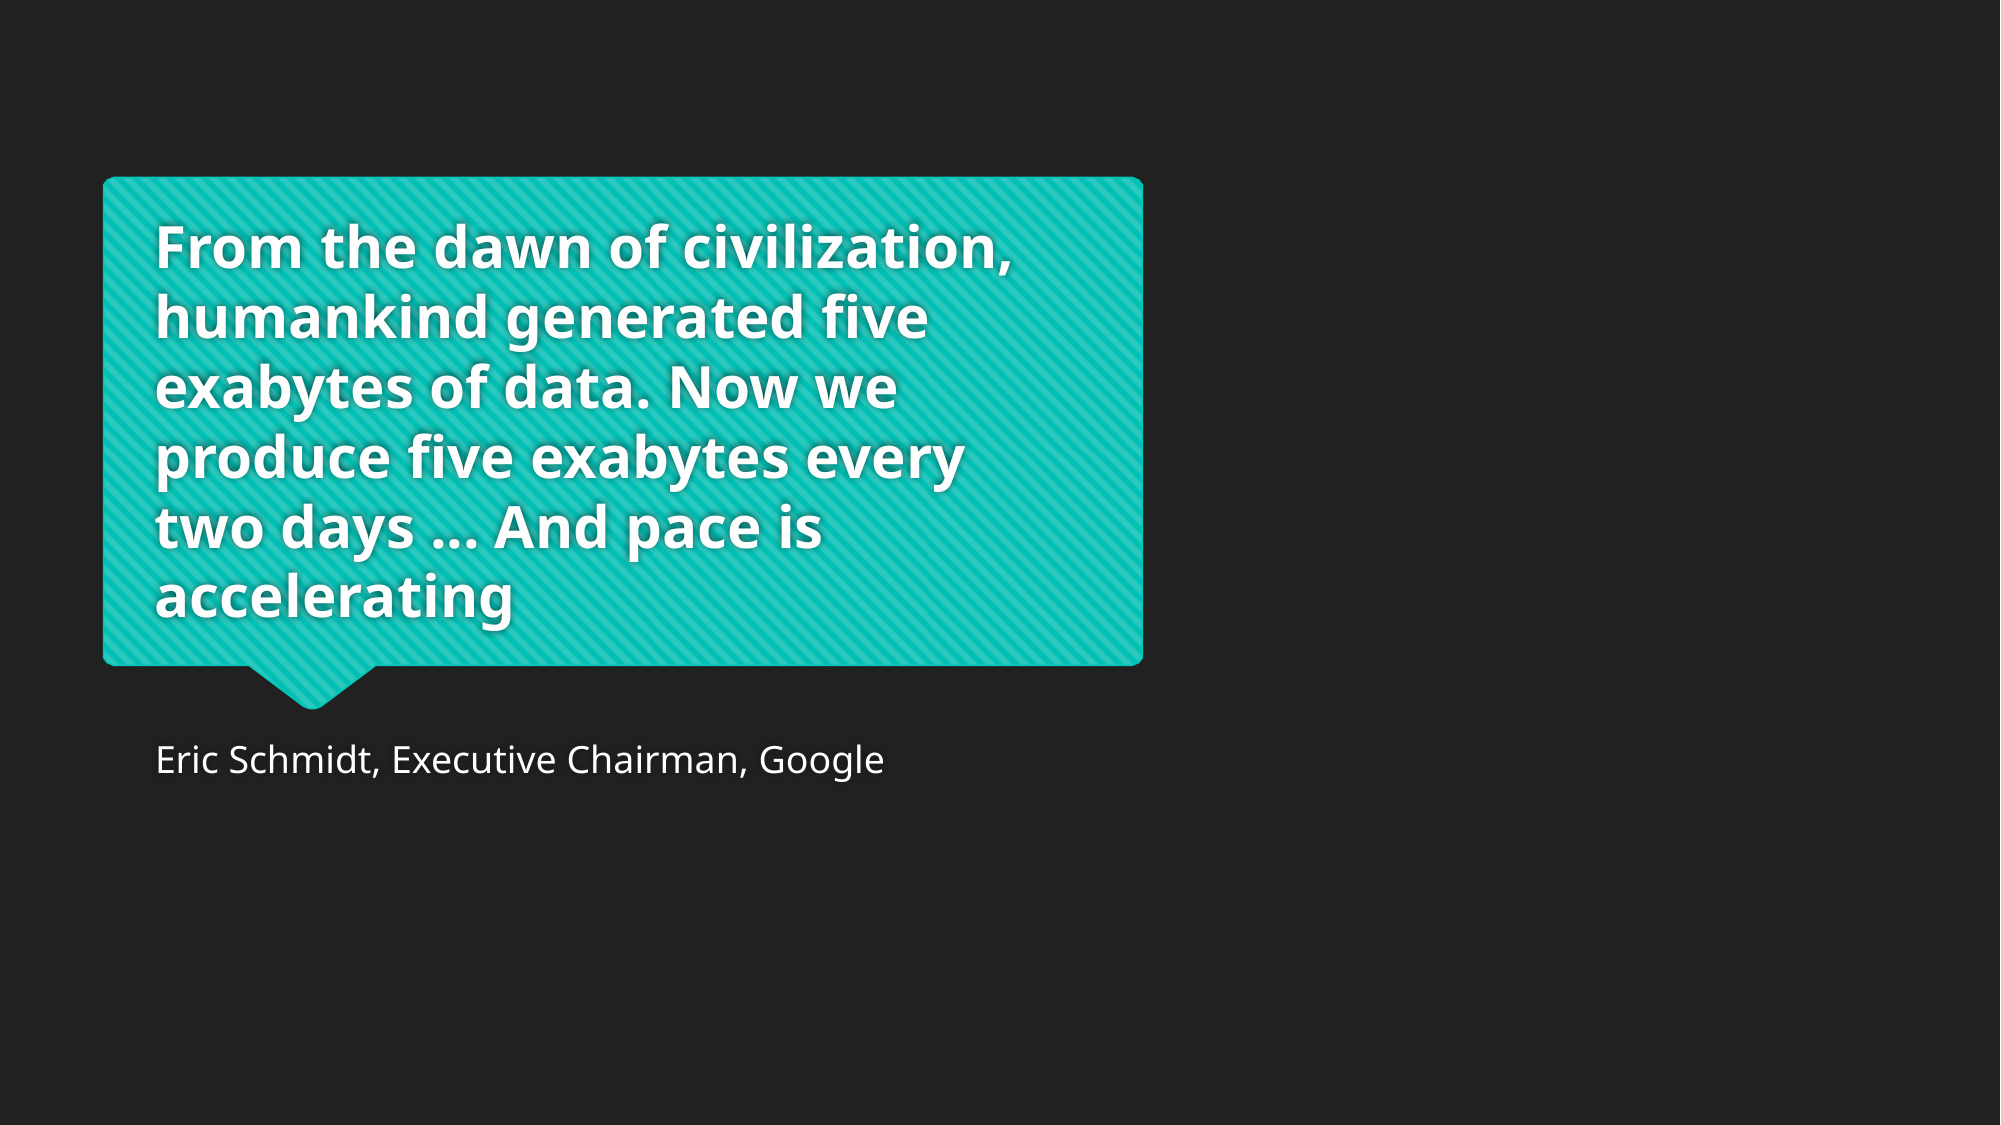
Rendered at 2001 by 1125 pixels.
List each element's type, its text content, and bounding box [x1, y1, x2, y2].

list Eric Schmidt, Executive Chairman, Google [139, 728, 1107, 846]
title From the dawn of civilization, humankind generated five exabytes of data. Now we produce five exabytes every two days ... And pace is accelerating [139, 203, 1107, 638]
